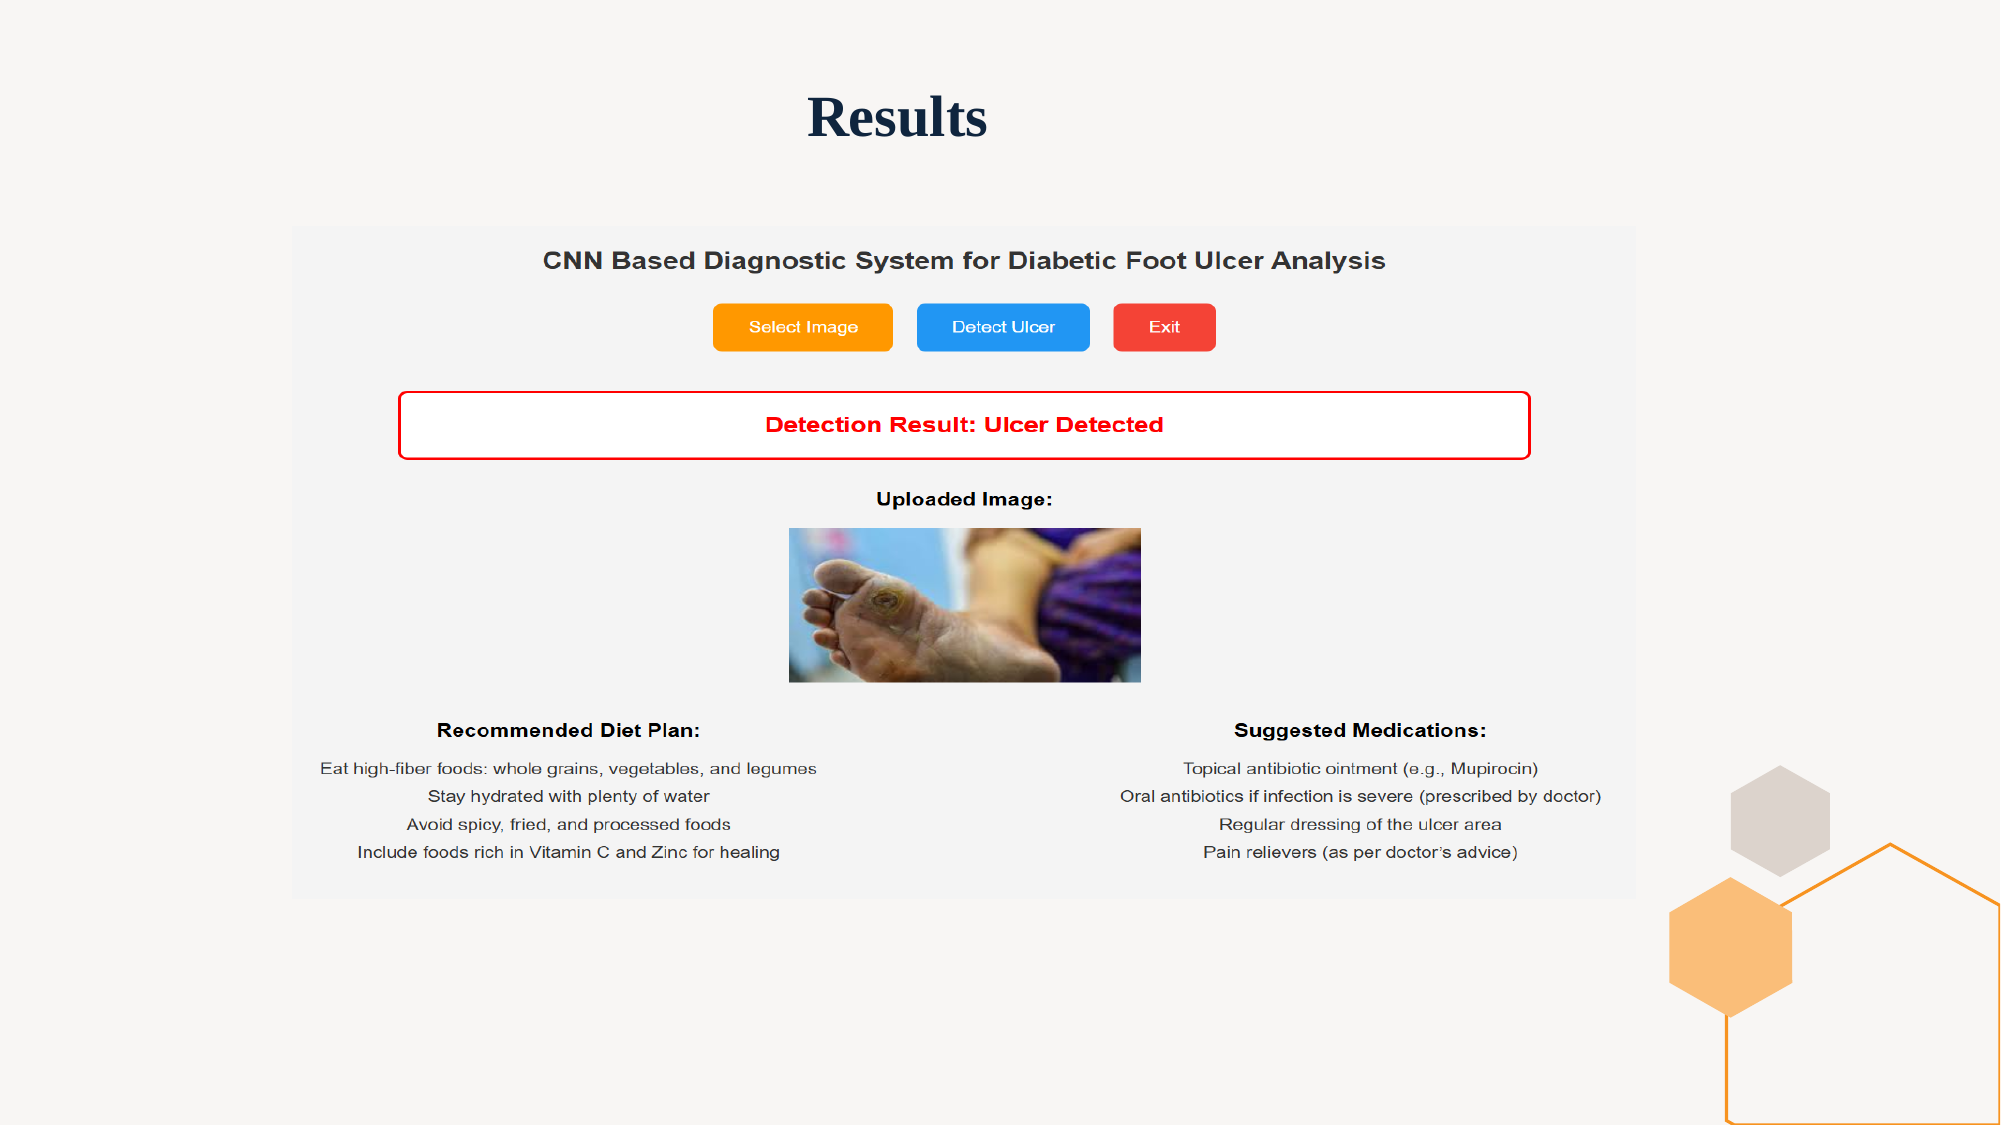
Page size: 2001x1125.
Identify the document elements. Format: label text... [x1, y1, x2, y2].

title Results [791, 78, 2000, 248]
picture [292, 226, 1636, 899]
